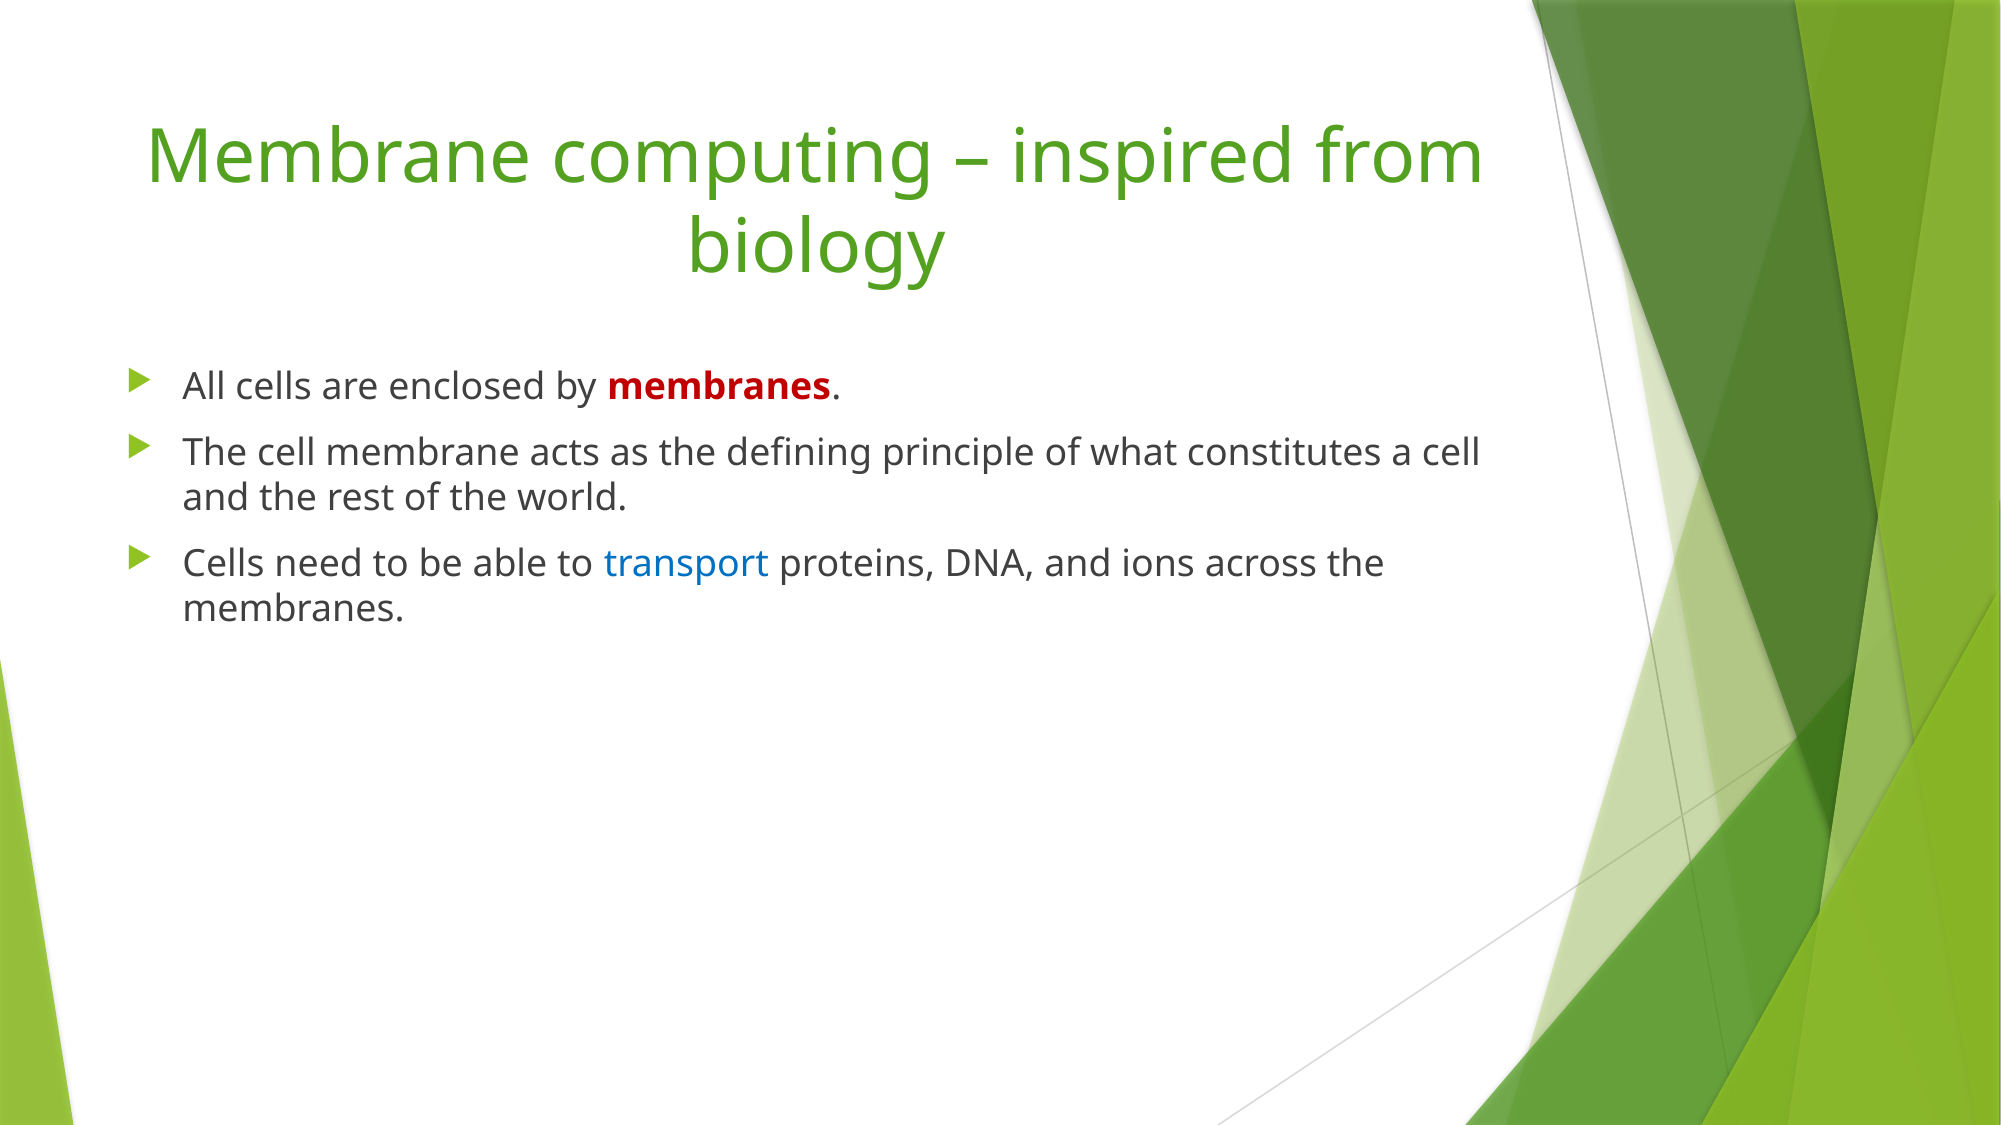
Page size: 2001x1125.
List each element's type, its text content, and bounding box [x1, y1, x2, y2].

title Membrane computing – inspired from biology [111, 99, 1522, 317]
list All cells are enclosed by membranes. The cell membrane acts as the defining principle of what constitutes a cell and the rest of the world. Cells need to be able to transport proteins, DNA, and ions across the membranes. [111, 354, 1522, 992]
